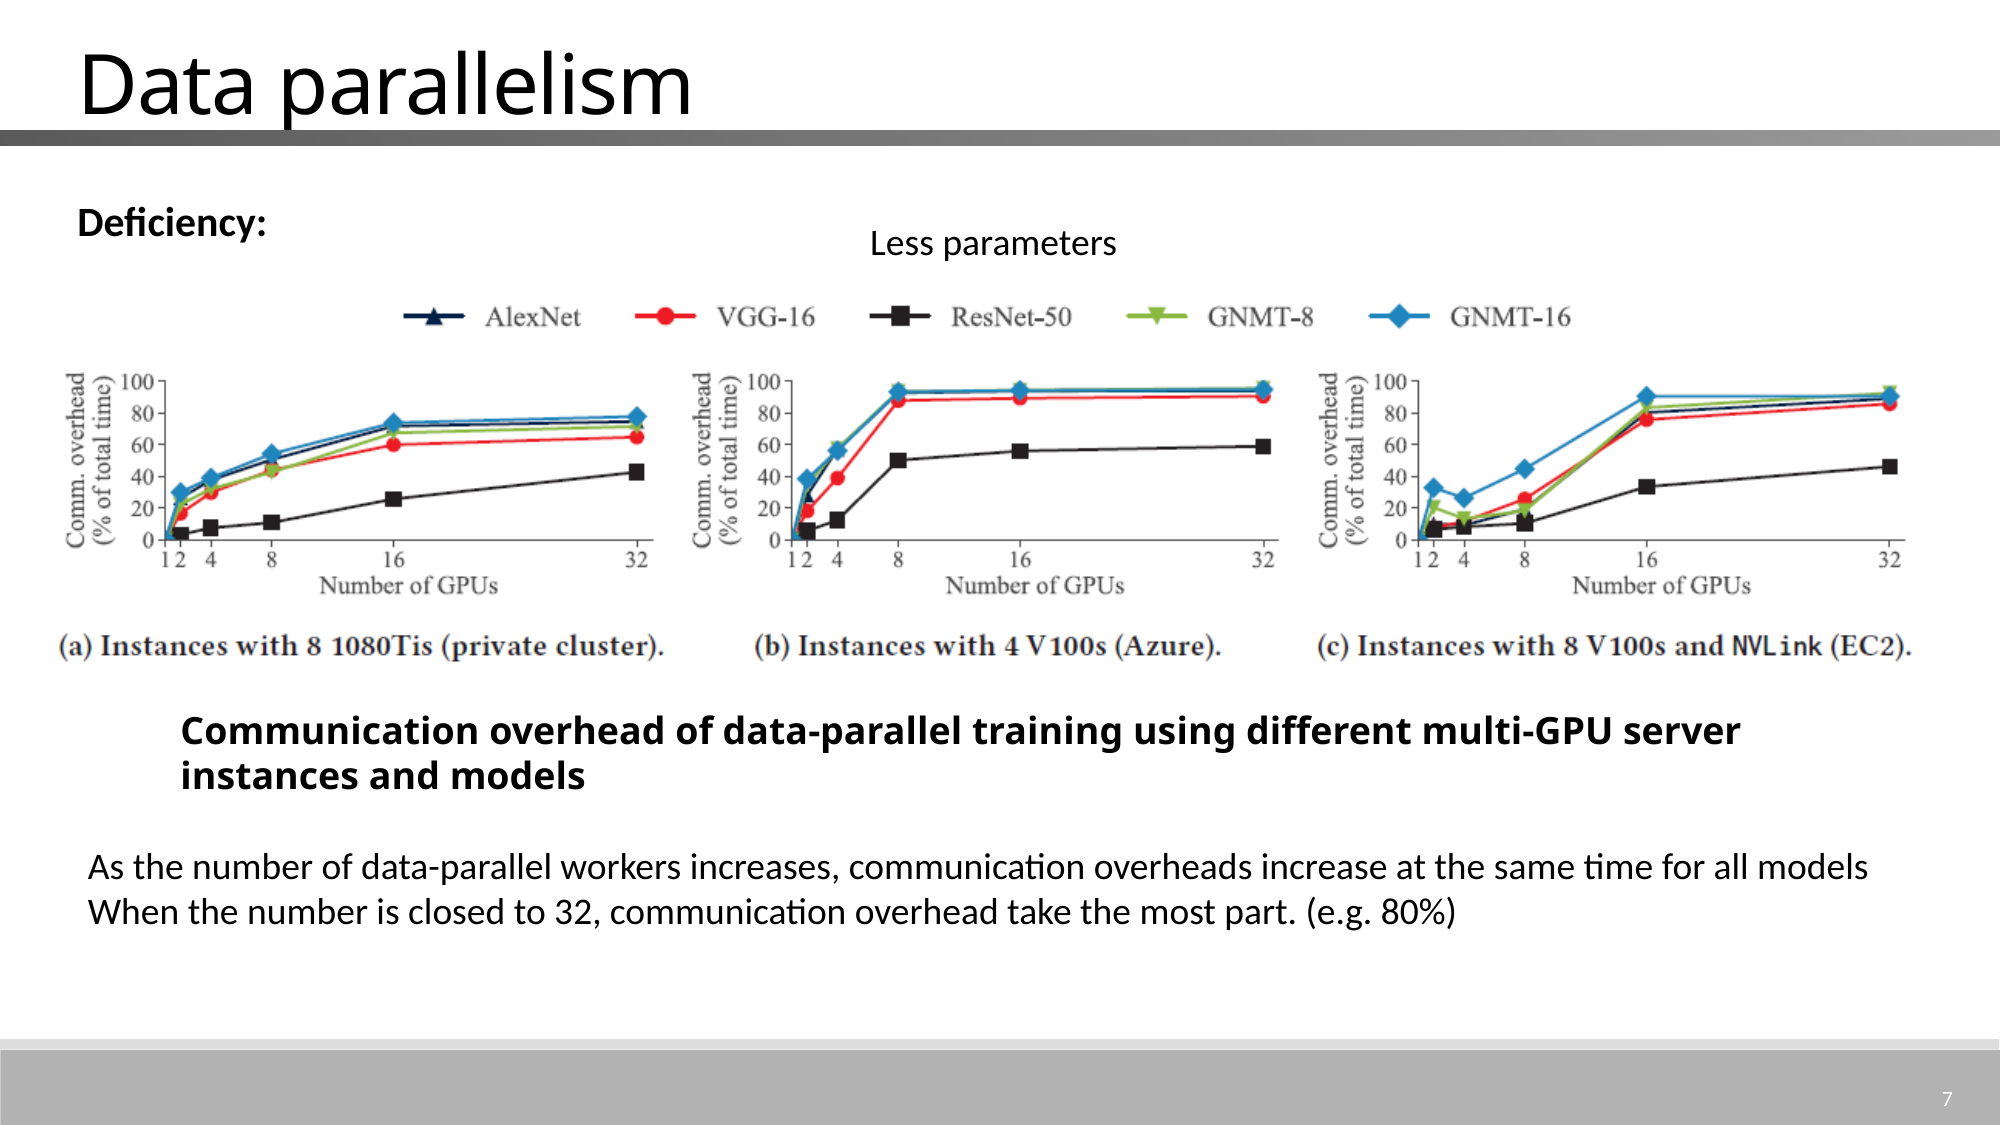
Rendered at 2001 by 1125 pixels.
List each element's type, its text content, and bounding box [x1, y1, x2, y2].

slide_number 7 [1517, 1069, 1968, 1125]
text_box As the number of data-parallel workers increases, communication overheads increase at the same time for all models When the number is closed to 32, communication overhead take the most part. (e.g. 80%) [73, 835, 1925, 940]
title Data parallelism [62, 16, 1938, 129]
picture [37, 268, 1938, 685]
text_box Communication overhead of data-parallel training using different multi-GPU server instances and models [165, 699, 1925, 805]
text_box Deficiency: [62, 187, 446, 253]
text_box [0, 129, 2000, 147]
text_box Less parameters [855, 210, 1175, 264]
